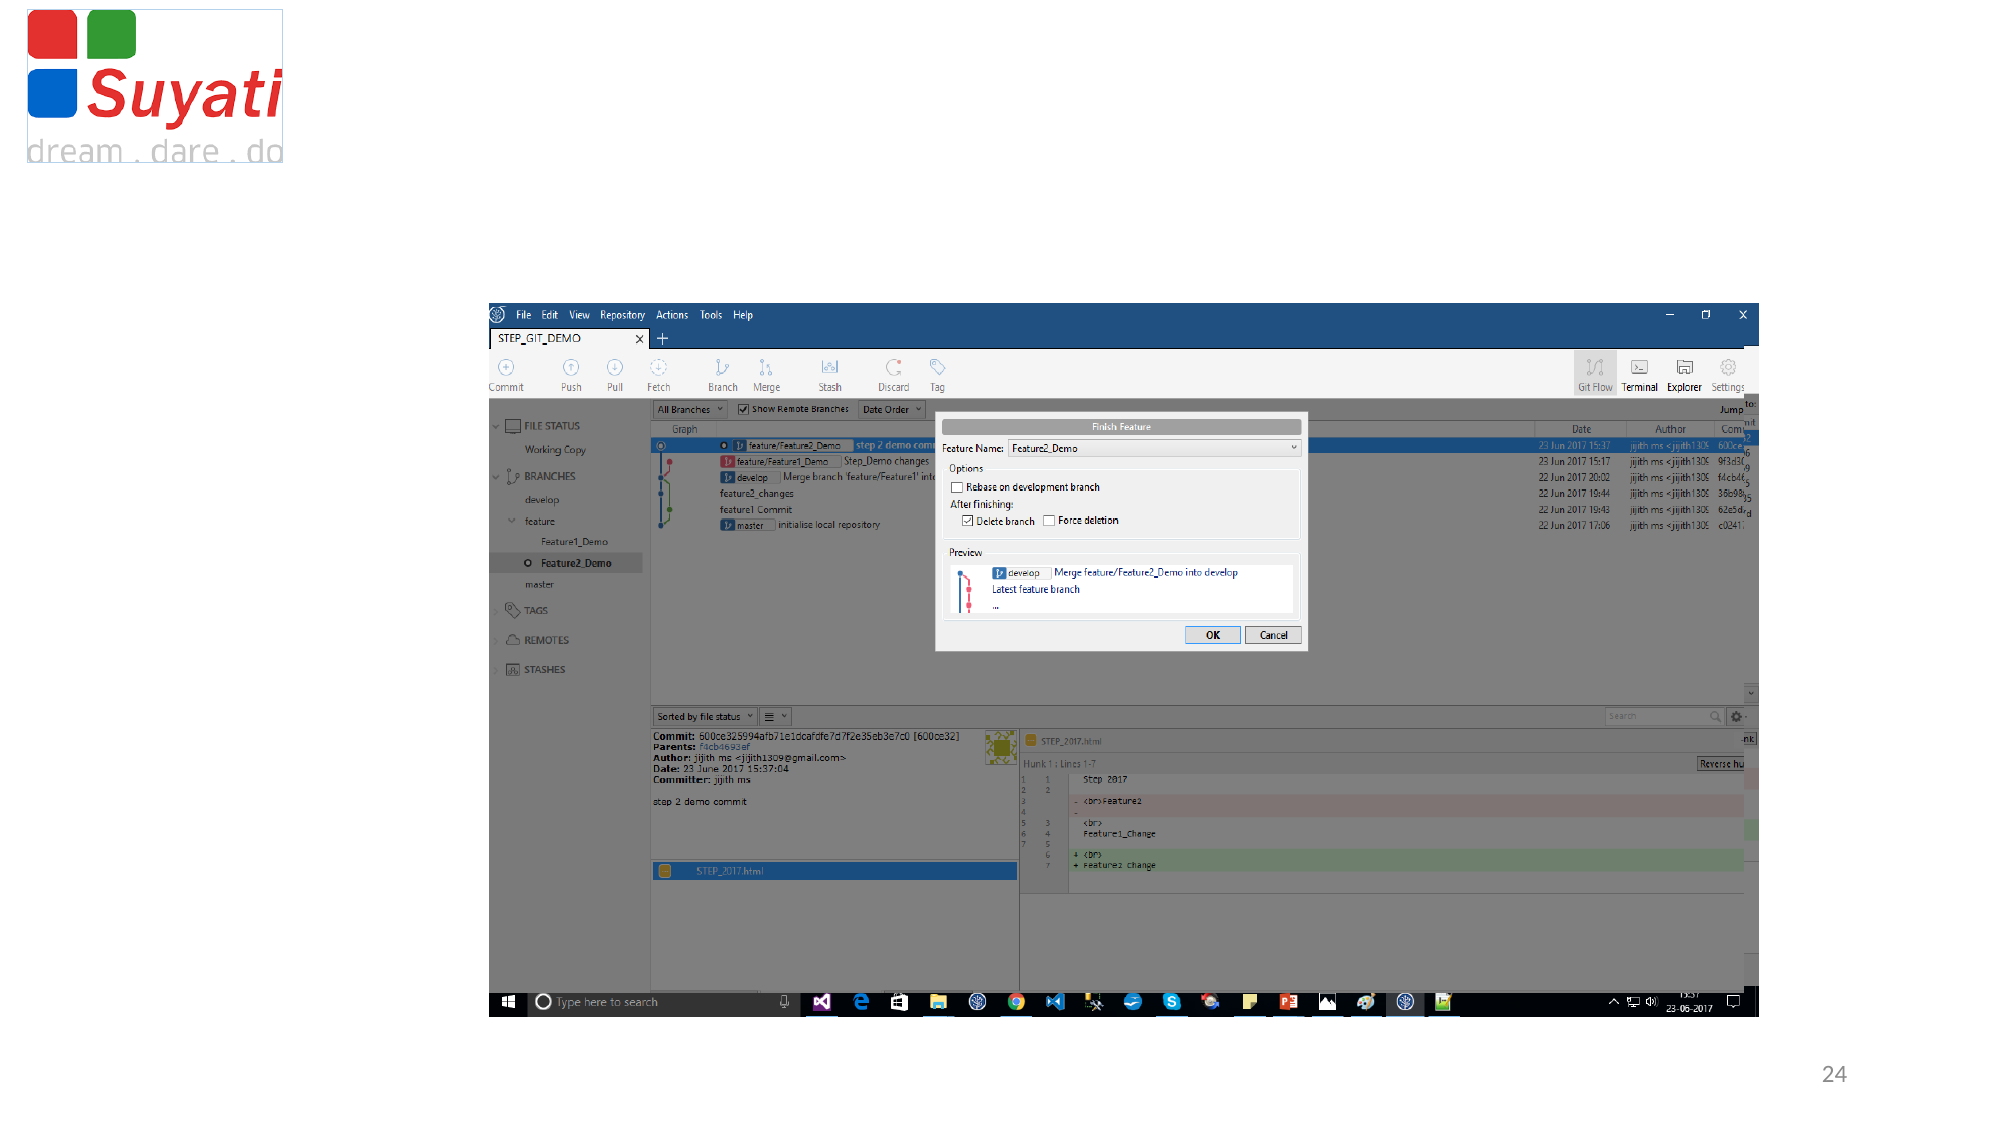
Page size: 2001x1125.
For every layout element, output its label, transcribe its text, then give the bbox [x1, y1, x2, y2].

slide_number 24 [1412, 1042, 1863, 1103]
picture [28, 10, 282, 162]
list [489, 303, 1759, 1017]
